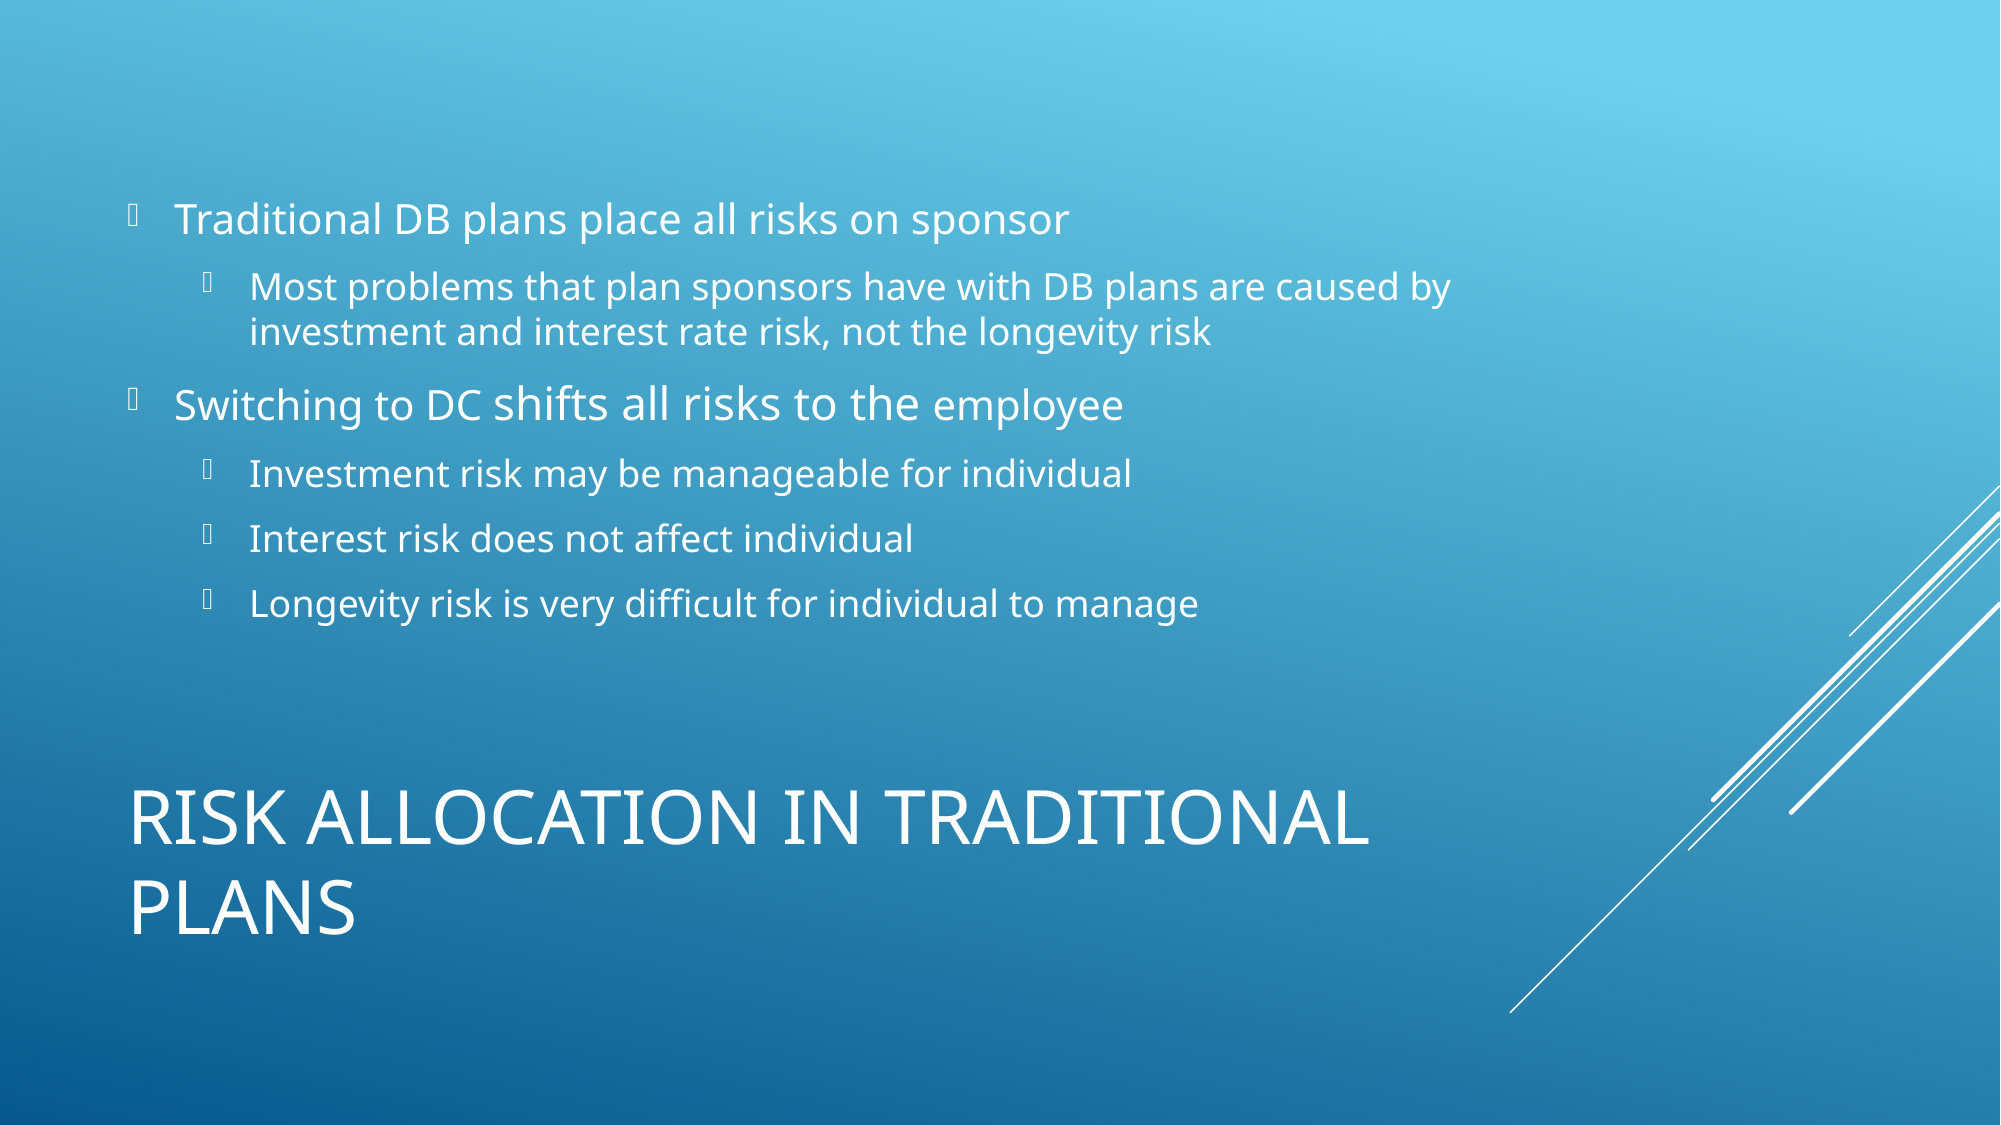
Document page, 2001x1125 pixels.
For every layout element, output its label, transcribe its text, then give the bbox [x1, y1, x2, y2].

list Traditional DB plans place all risks on sponsor Most problems that plan sponsors have with DB plans are caused by investment and interest rate risk, not the longevity risk Switching to DC shifts all risks to the employee Investment risk may be manageable for individual Interest risk does not affect individual Longevity risk is very difficult for individual to manage [112, 112, 1513, 706]
title Risk allocation in traditional plans [112, 736, 1513, 984]
